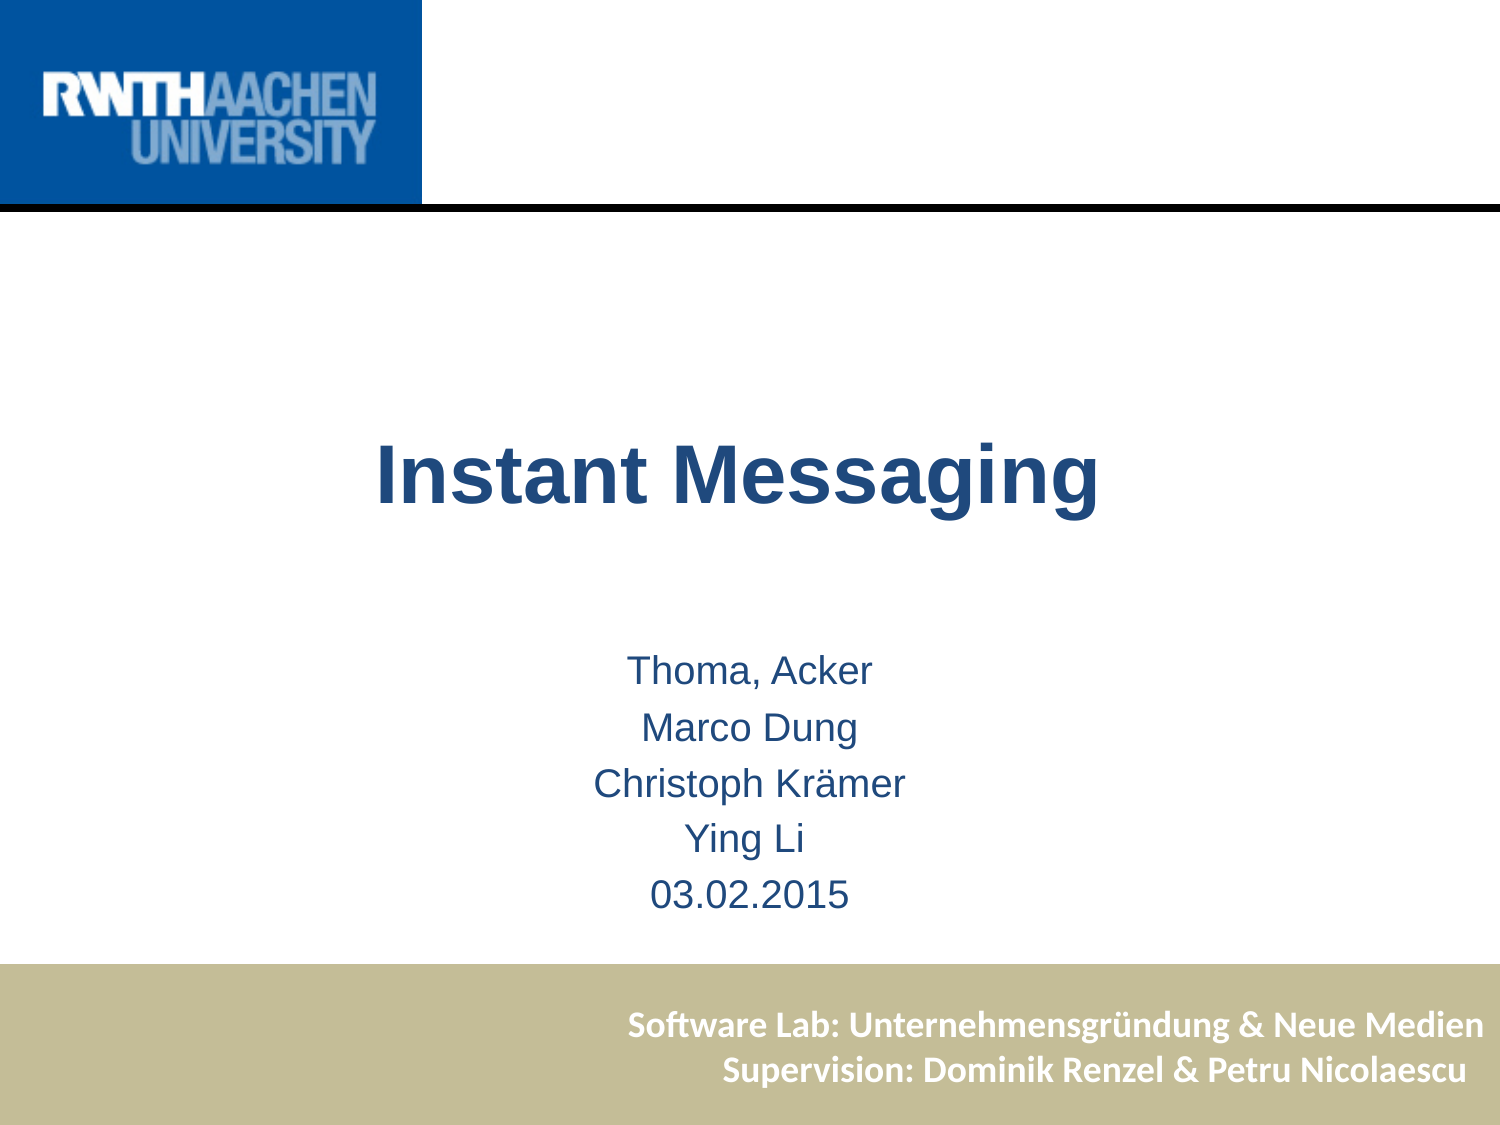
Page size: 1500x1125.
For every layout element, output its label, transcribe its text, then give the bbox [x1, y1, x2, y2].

subtitle Thoma, Acker Marco Dung Christoph Krämer Ying Li 03.02.2015 [225, 637, 1275, 925]
picture [0, 0, 422, 204]
title Instant Messaging [112, 349, 1388, 591]
text_box Software Lab: Unternehmensgründung & Neue Medien Supervision: Dominik Renzel & Petru Nicolaescu [0, 962, 1500, 1125]
